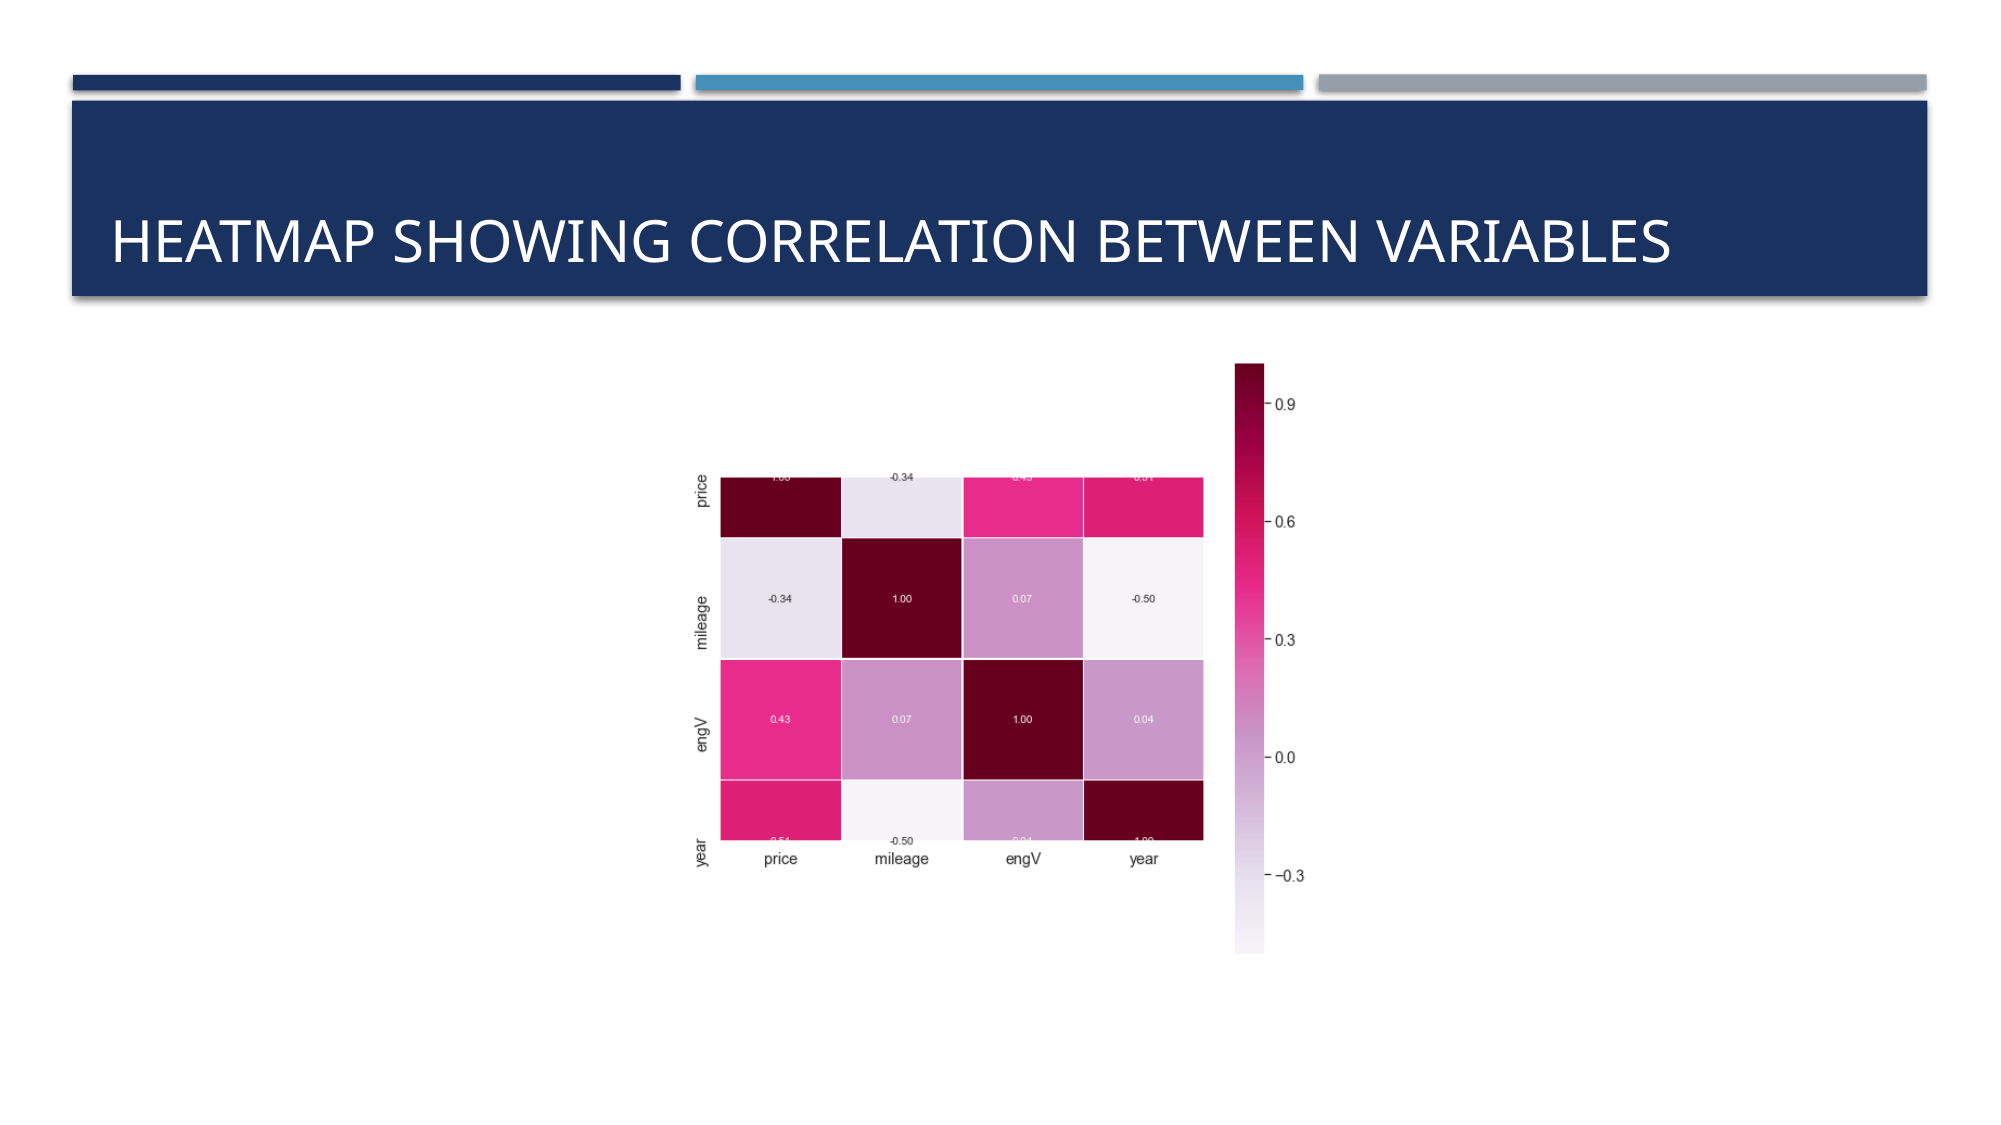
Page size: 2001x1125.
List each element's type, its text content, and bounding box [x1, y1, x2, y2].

title Heatmap showing correlation between variables [95, 115, 1905, 282]
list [686, 357, 1313, 962]
